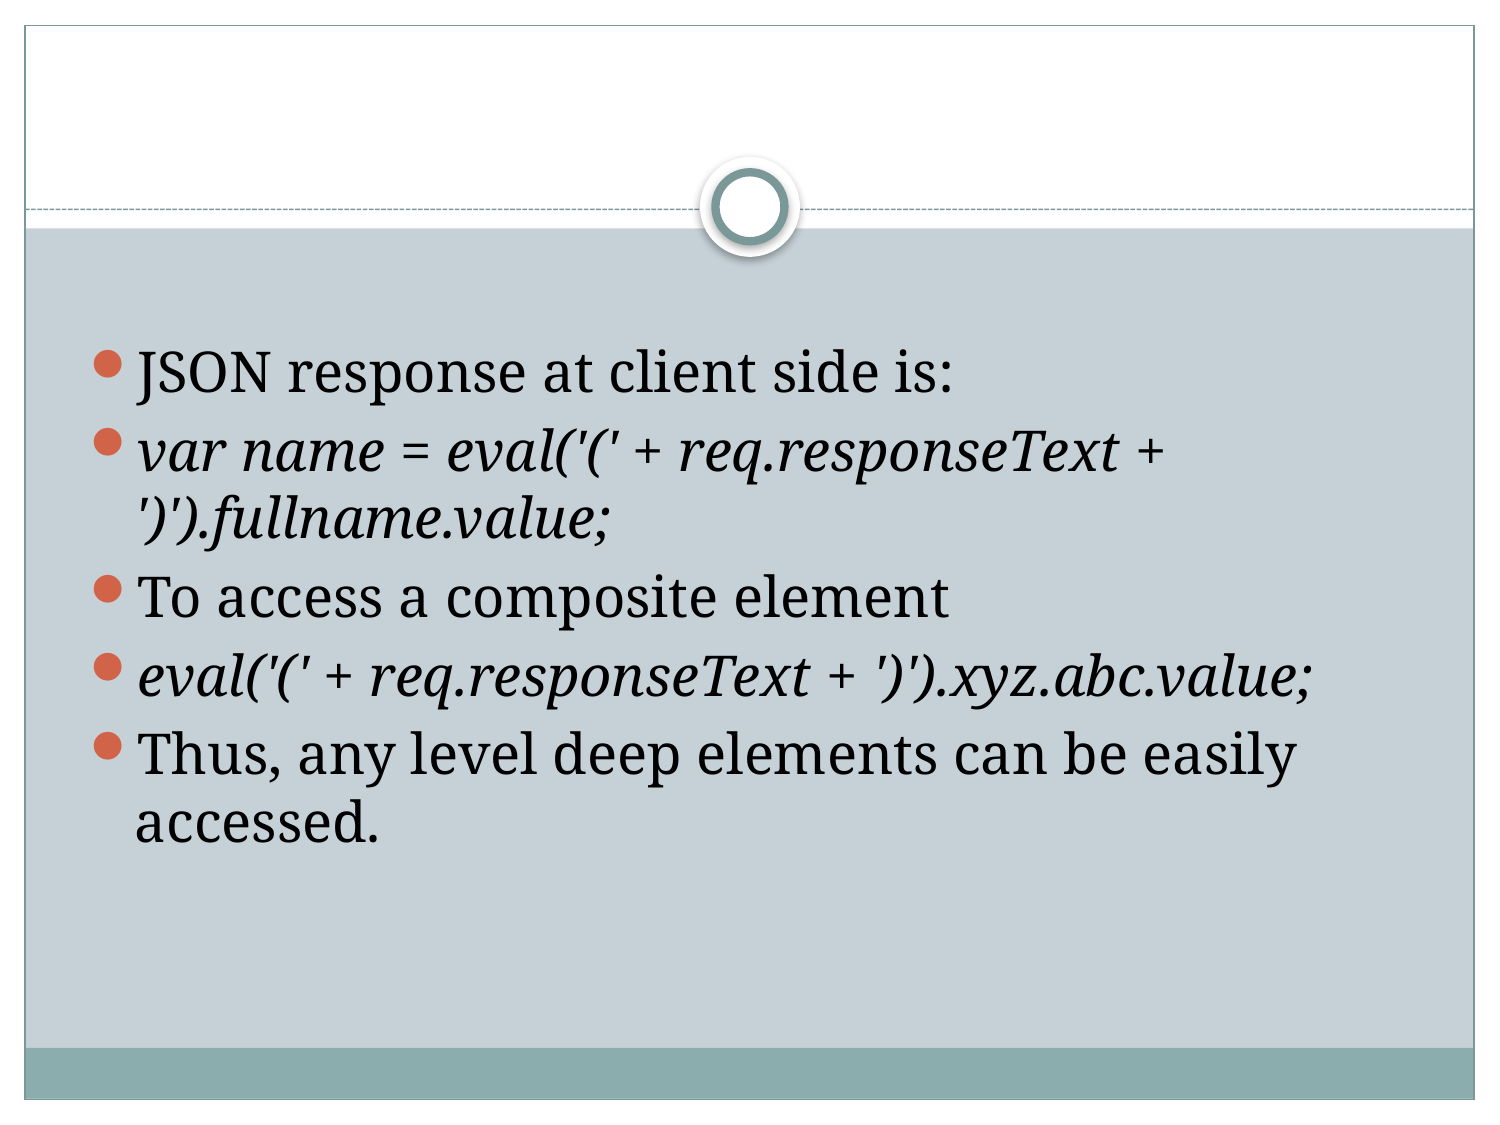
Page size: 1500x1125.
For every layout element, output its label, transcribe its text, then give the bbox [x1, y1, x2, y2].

list JSON response at client side is: var name = eval('(' + req.responseText + ')').fullname.value; To access a composite element eval('(' + req.responseText + ')').xyz.abc.value; Thus, any level deep elements can be easily accessed. [75, 249, 1425, 1006]
